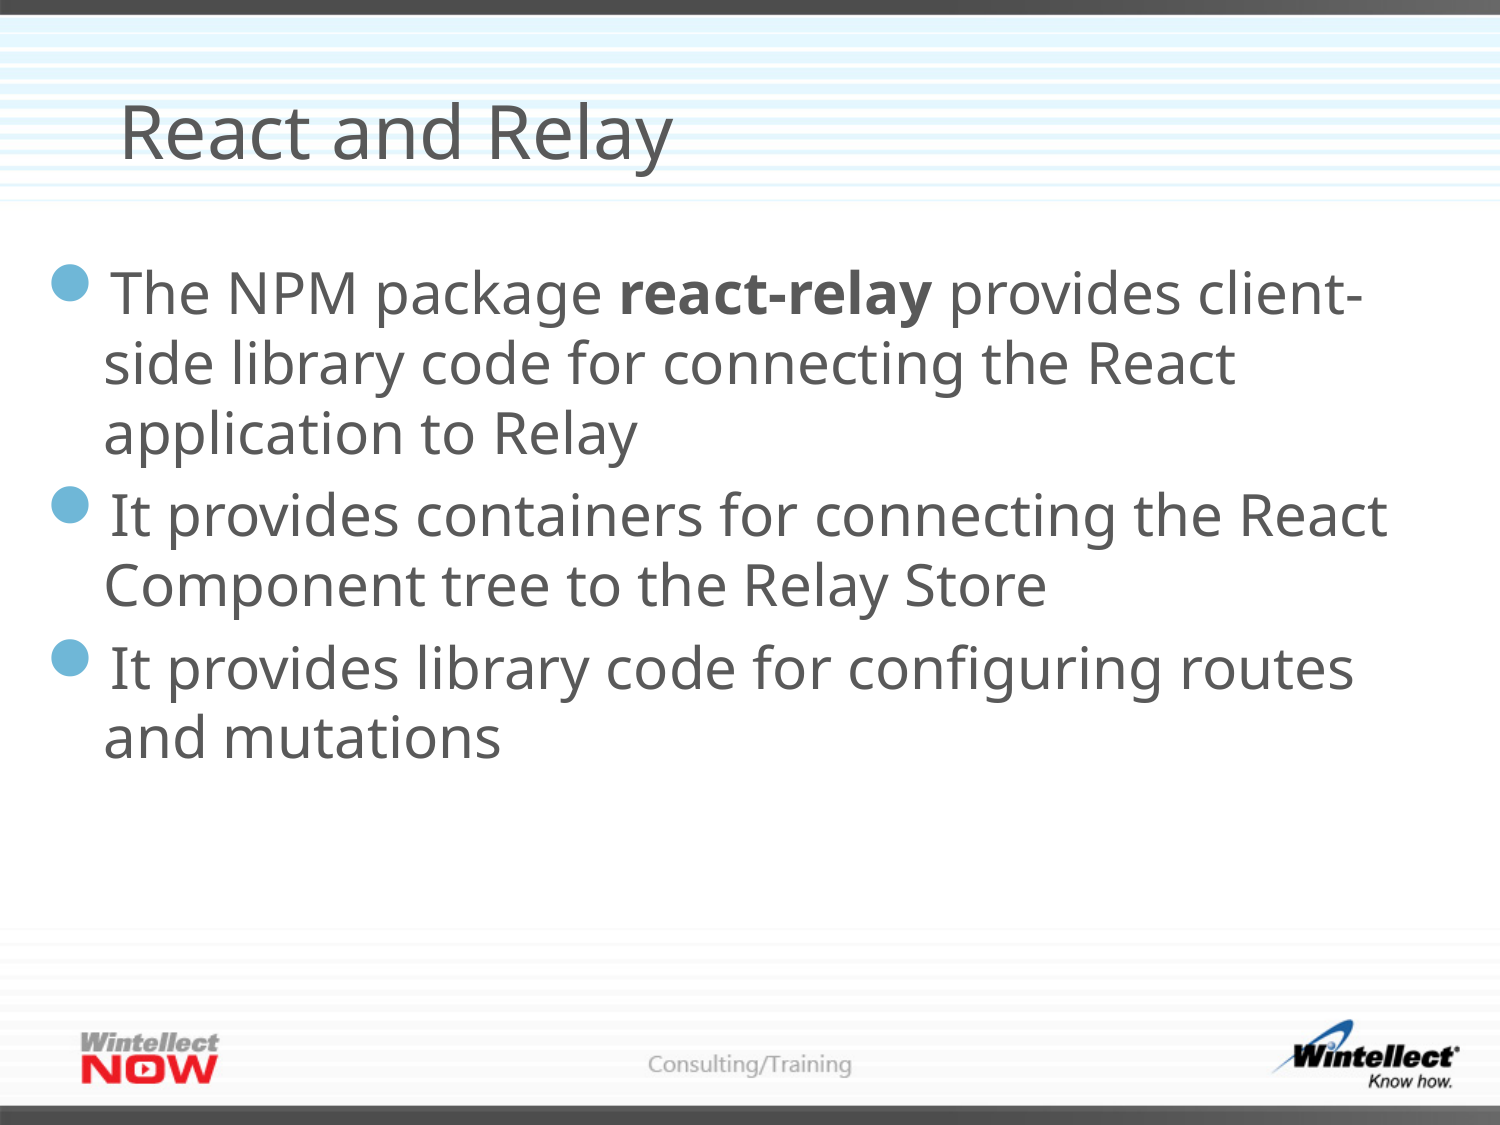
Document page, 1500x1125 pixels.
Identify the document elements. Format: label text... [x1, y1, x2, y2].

list The NPM package react-relay provides client-side library code for connecting the React application to Relay It provides containers for connecting the React Component tree to the Relay Store It provides library code for configuring routes and mutations [31, 249, 1469, 975]
picture [0, 0, 1500, 1125]
title React and Relay [103, 59, 1397, 200]
